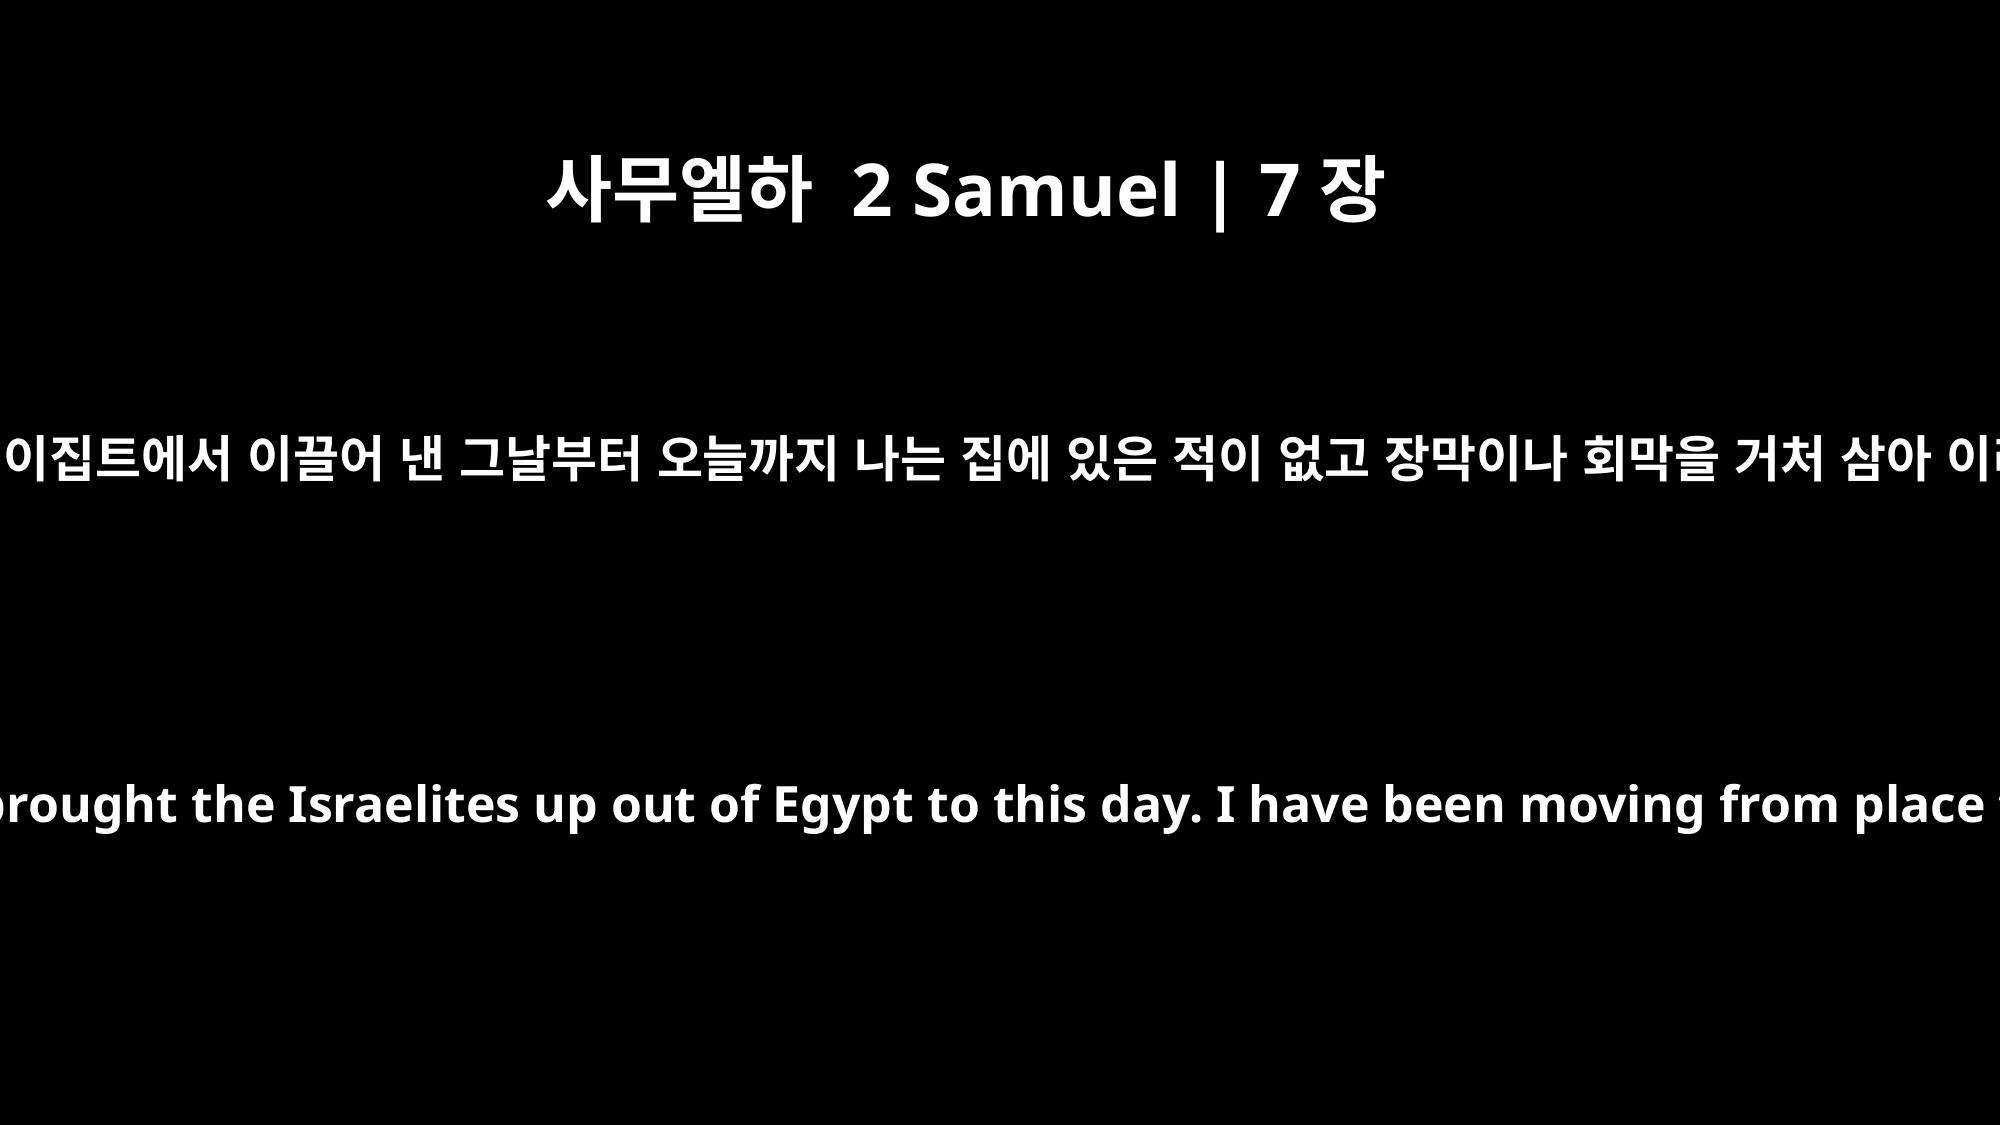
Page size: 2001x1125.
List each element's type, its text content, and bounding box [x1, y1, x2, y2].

text_box I have not dwelt in a house from the day I brought the Israelites up out of Egypt to this day. I have been moving from place to place with a tent as my dwelling. [0, 764, 2000, 840]
text_box 6 내가 이스라엘 자손들을 이집트에서 이끌어 낸 그날부터 오늘까지 나는 집에 있은 적이 없고 장막이나 회막을 거처 삼아 이리저리 옮겨 다녔다. [0, 359, 2000, 495]
text_box 사무엘하 2 Samuel | 7장 [530, 136, 1402, 239]
